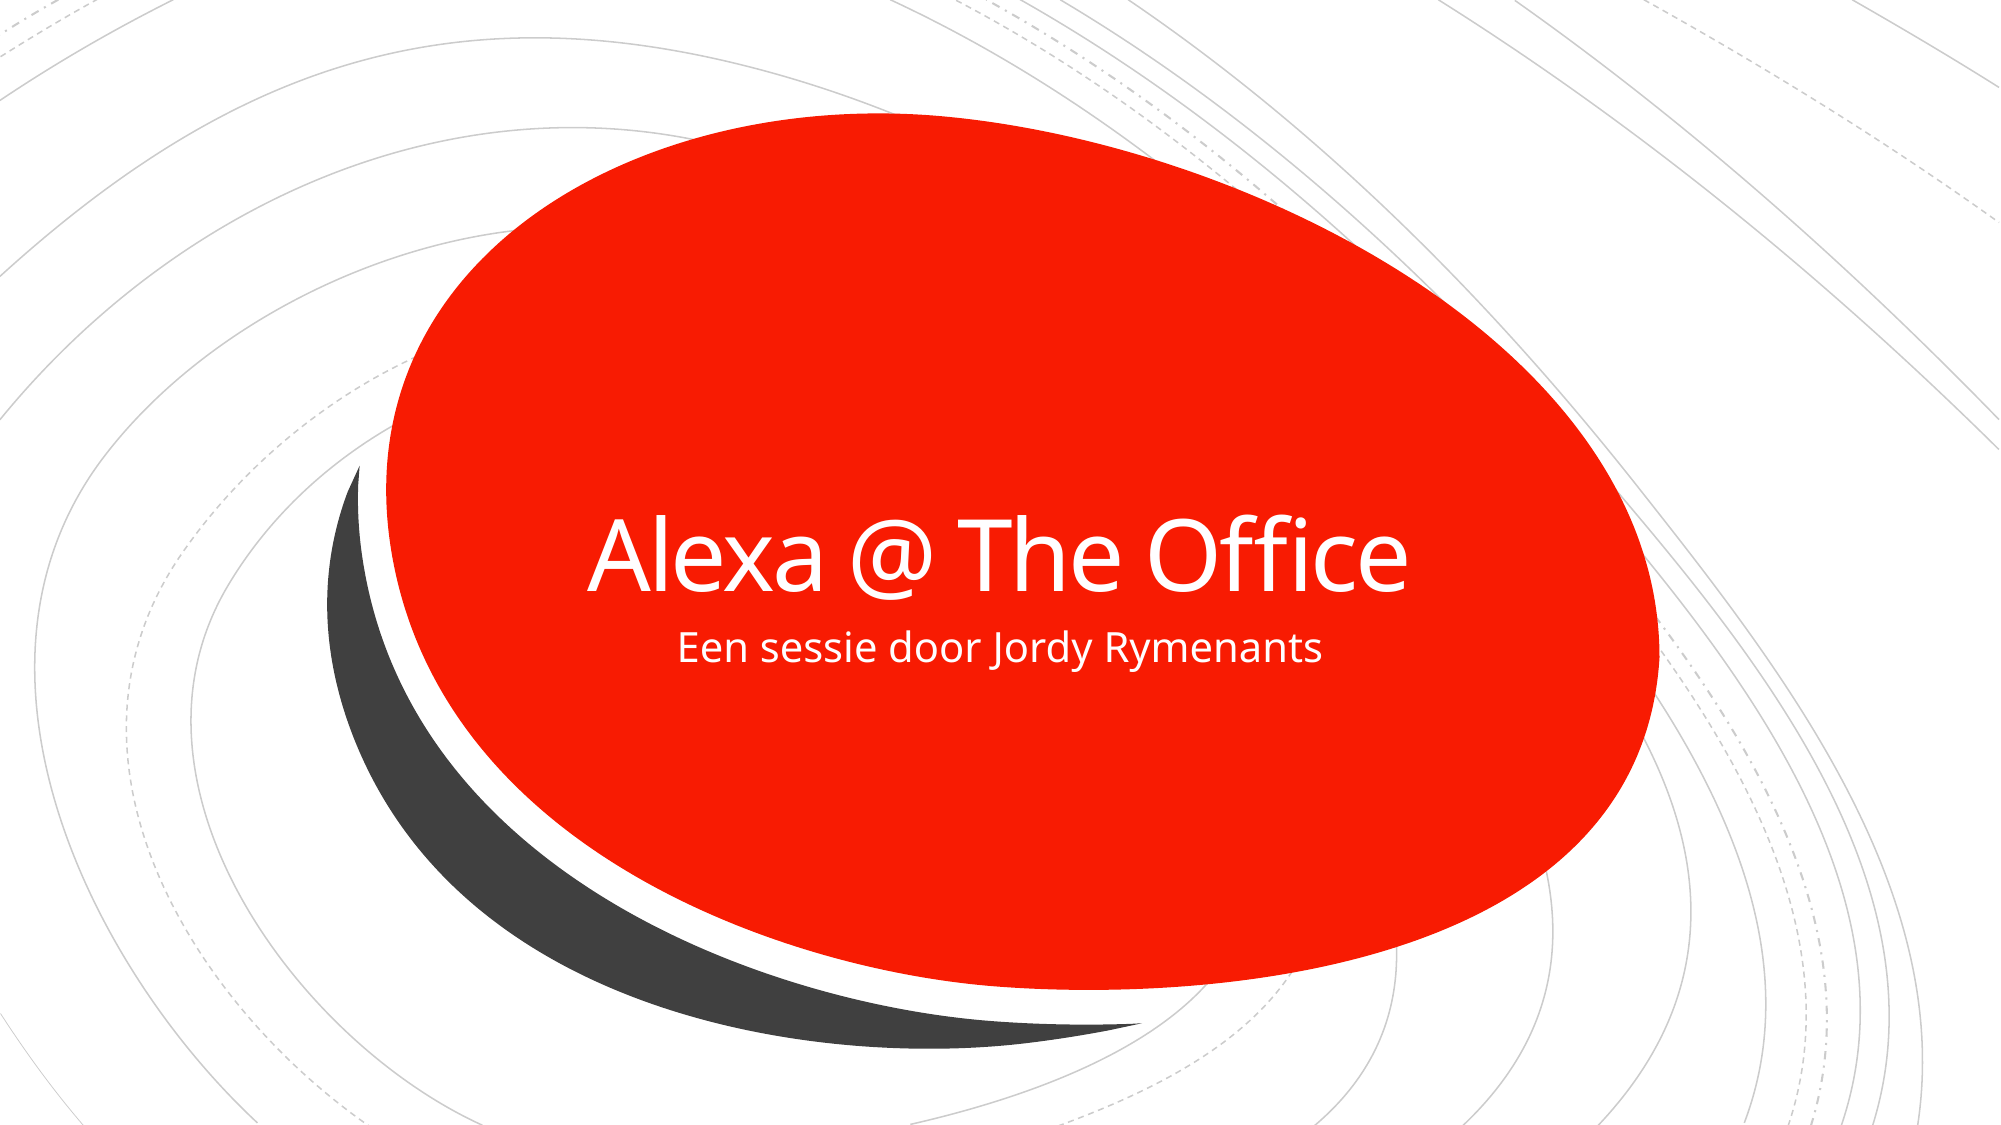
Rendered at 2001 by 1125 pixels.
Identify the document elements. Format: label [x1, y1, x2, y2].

text_box [0, 0, 2000, 1125]
